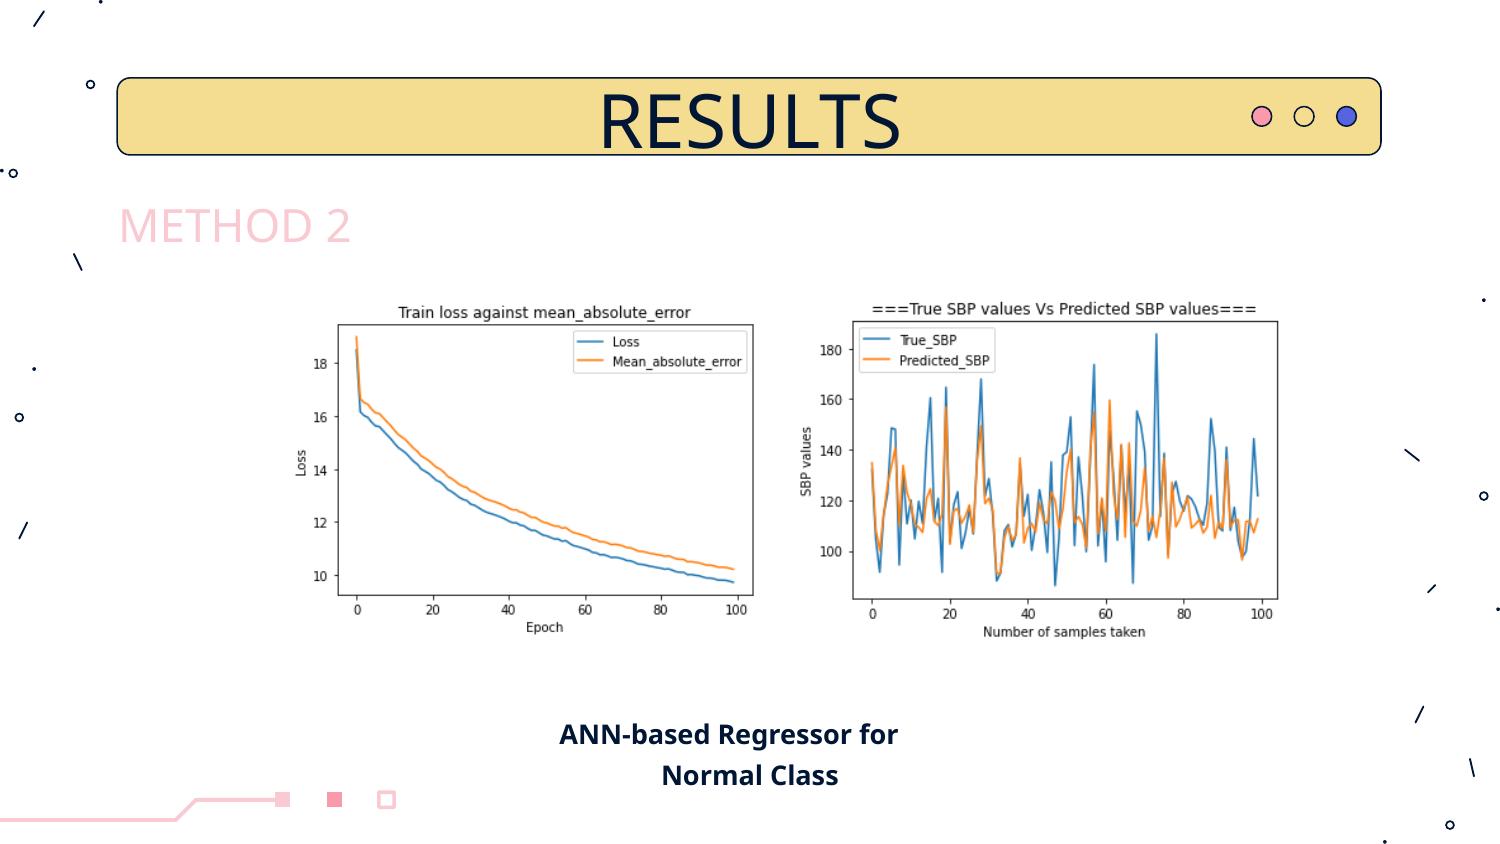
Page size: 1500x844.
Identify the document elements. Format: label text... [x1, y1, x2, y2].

title RESULTS [224, 73, 1276, 168]
picture [793, 293, 1286, 647]
text_box ANN-based Regressor for Normal Class [503, 694, 996, 806]
text_box [1276, 77, 1382, 155]
picture [286, 297, 760, 642]
text_box [117, 77, 224, 155]
list METHOD 2 [118, 197, 1382, 743]
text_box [1251, 106, 1357, 127]
